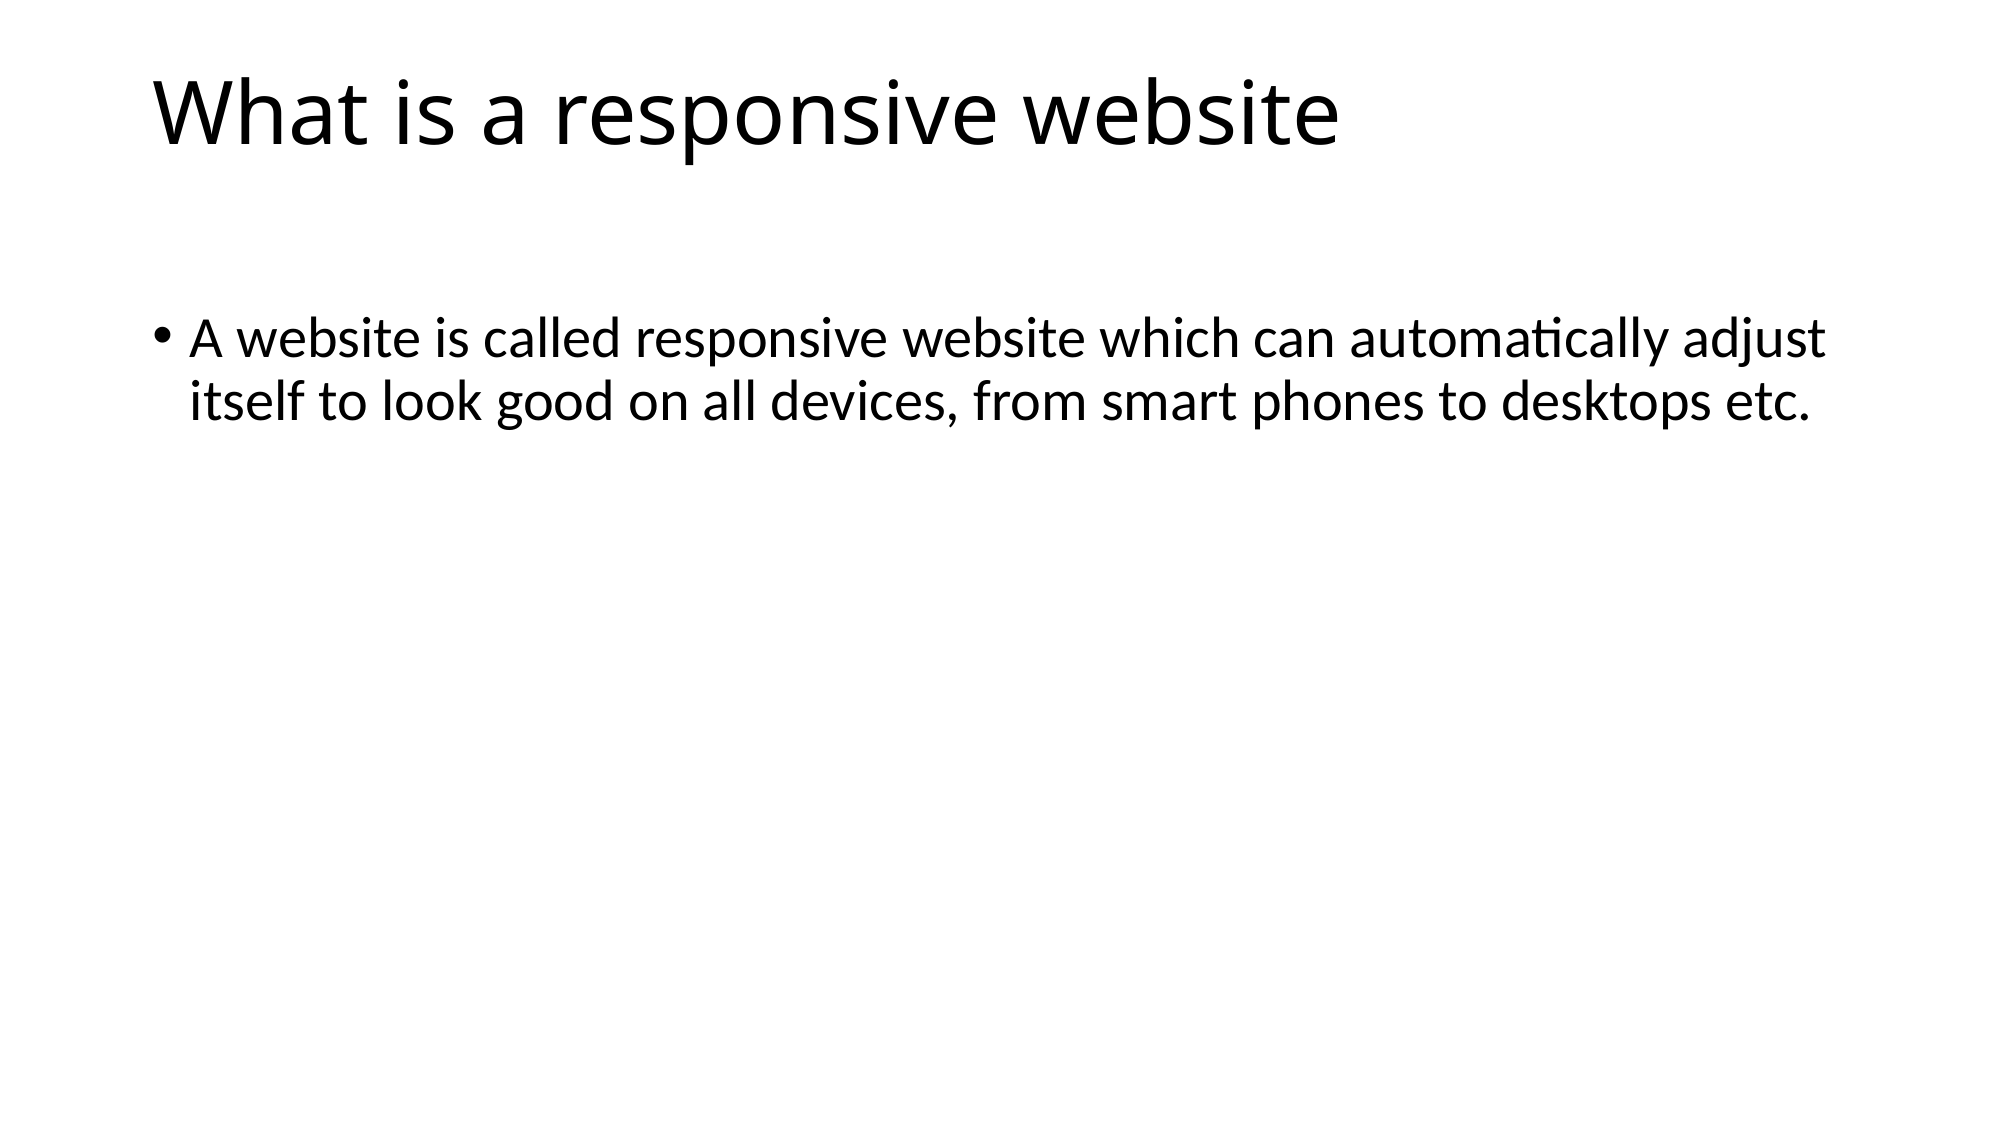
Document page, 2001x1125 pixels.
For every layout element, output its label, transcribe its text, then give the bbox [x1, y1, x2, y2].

list A website is called responsive website which can automatically adjust itself to look good on all devices, from smart phones to desktops etc. [137, 299, 1863, 1014]
title What is a responsive website [137, 59, 1863, 278]
